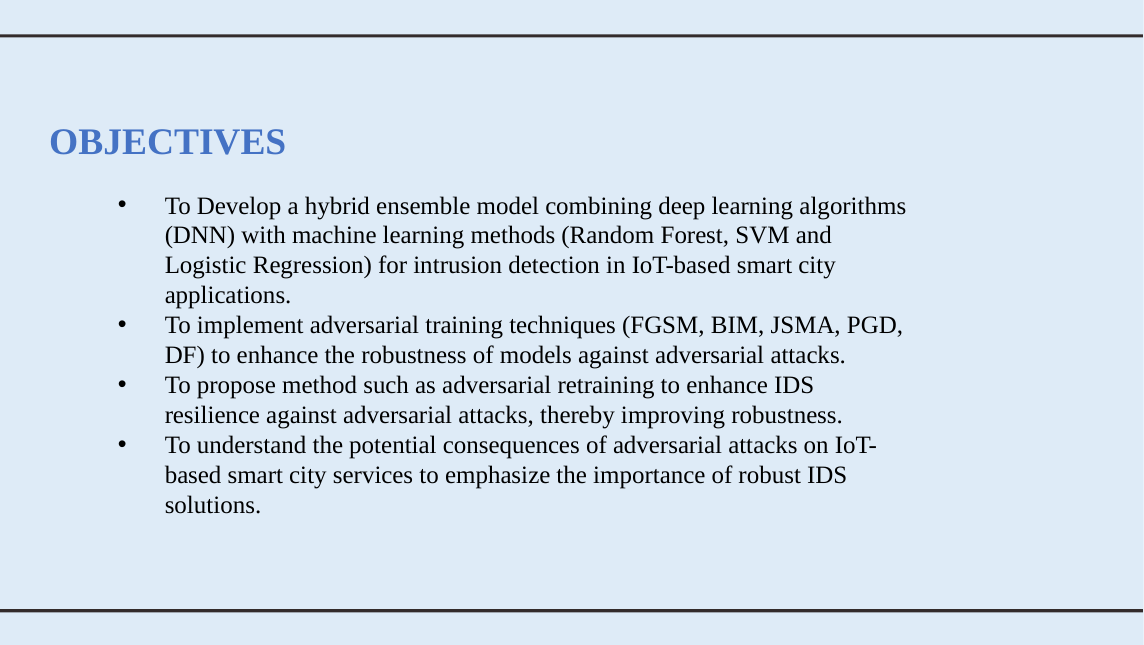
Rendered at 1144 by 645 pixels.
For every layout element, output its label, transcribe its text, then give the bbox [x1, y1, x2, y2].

text_box [0, 34, 1143, 38]
text_box To Develop a hybrid ensemble model combining deep learning algorithms (DNN) with machine learning methods (Random Forest, SVM and Logistic Regression) for intrusion detection in IoT-based smart city applications. To implement adversarial training techniques (FGSM, BIM, JSMA, PGD, DF) to enhance the robustness of models against adversarial attacks. To propose method such as adversarial retraining to enhance IDS resilience against adversarial attacks, thereby improving robustness. To understand the potential consequences of adversarial attacks on IoT-based smart city services to emphasize the importance of robust IDS solutions. [103, 181, 924, 595]
text_box OBJECTIVES [34, 109, 1047, 260]
text_box [0, 609, 1143, 613]
